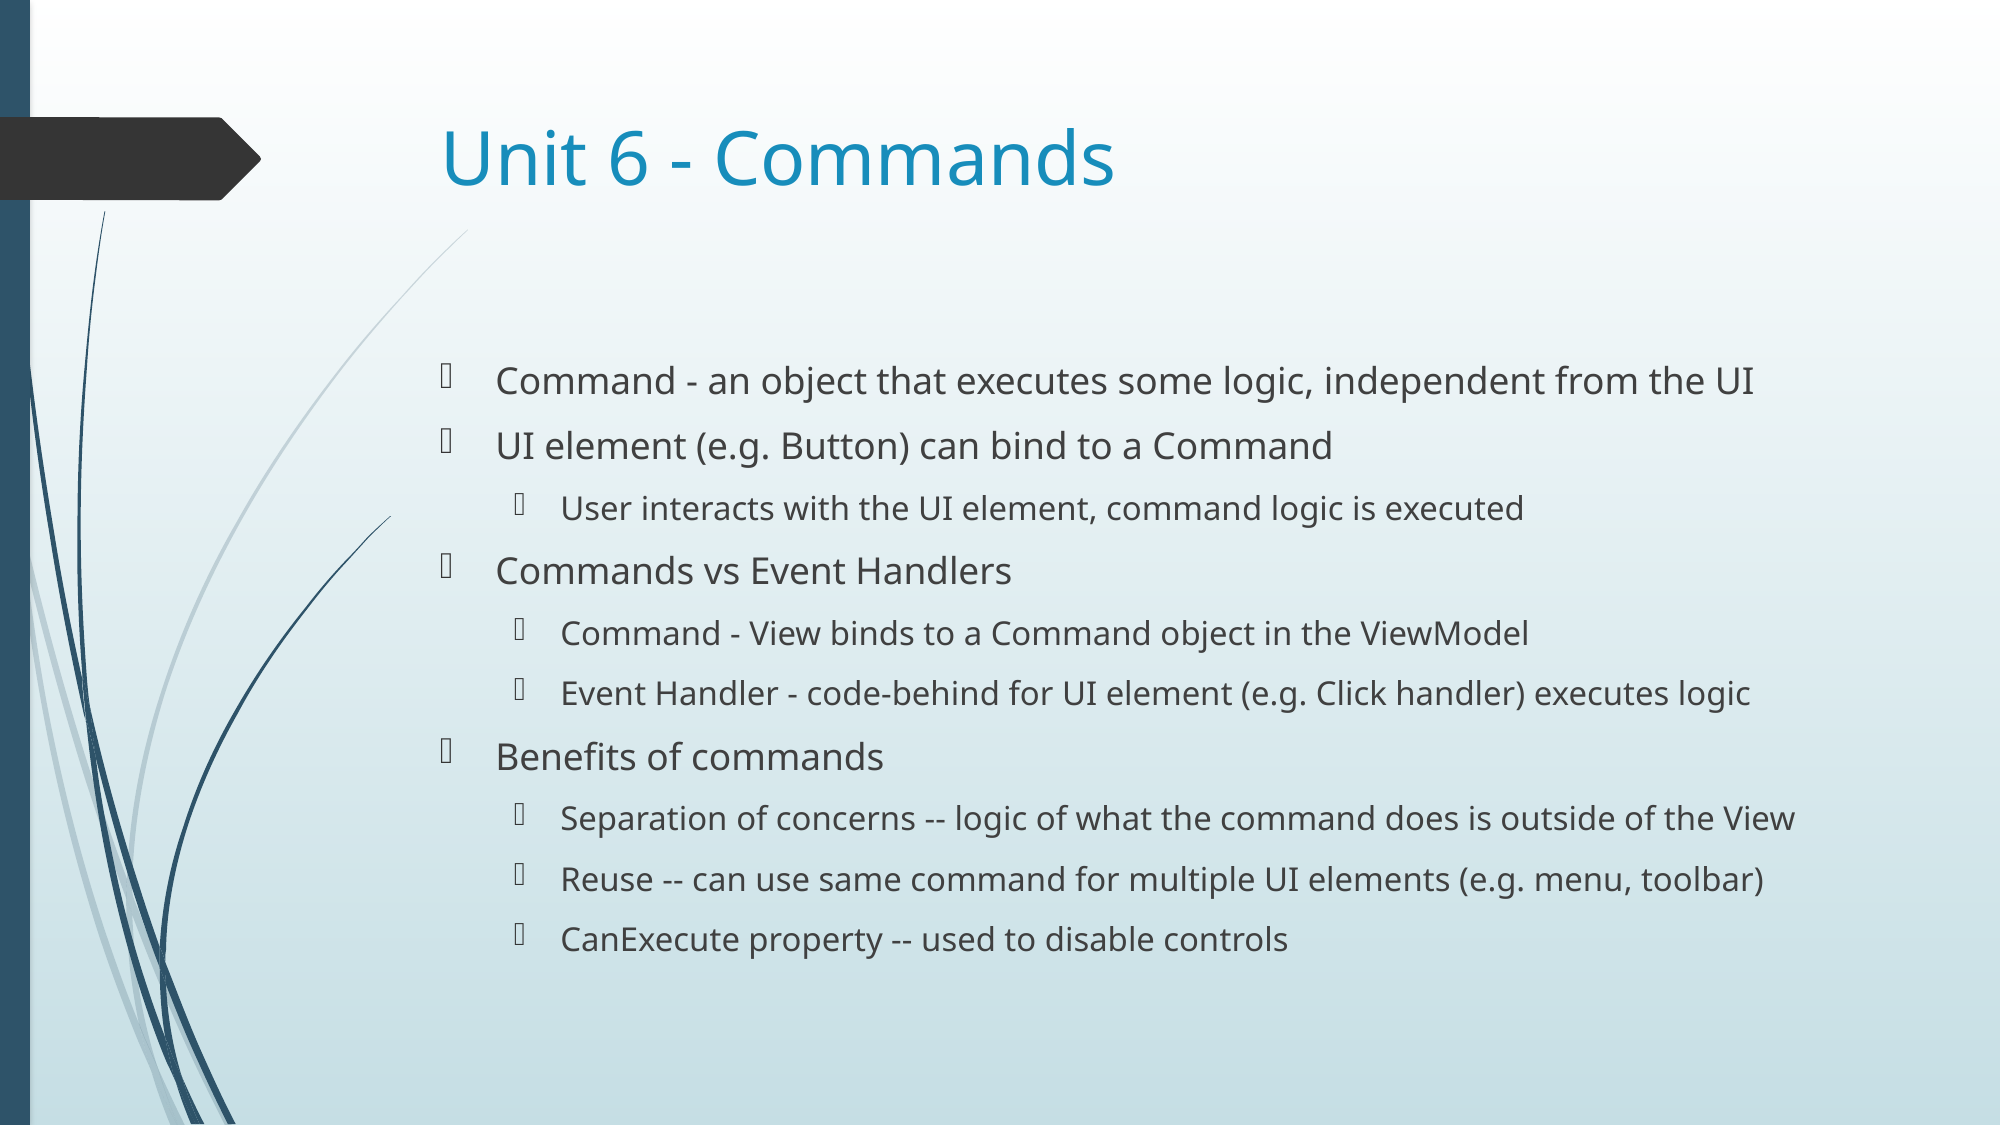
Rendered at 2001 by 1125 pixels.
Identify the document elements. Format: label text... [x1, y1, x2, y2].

list Command - an object that executes some logic, independent from the UI UI element (e.g. Button) can bind to a Command User interacts with the UI element, command logic is executed Commands vs Event Handlers Command - View binds to a Command object in the ViewModel Event Handler - code-behind for UI element (e.g. Click handler) executes logic Benefits of commands Separation of concerns -- logic of what the command does is outside of the View Reuse -- can use same command for multiple UI elements (e.g. menu, toolbar) CanExecute property -- used to disable controls [424, 350, 1888, 970]
title Unit 6 - Commands [425, 102, 1888, 313]
